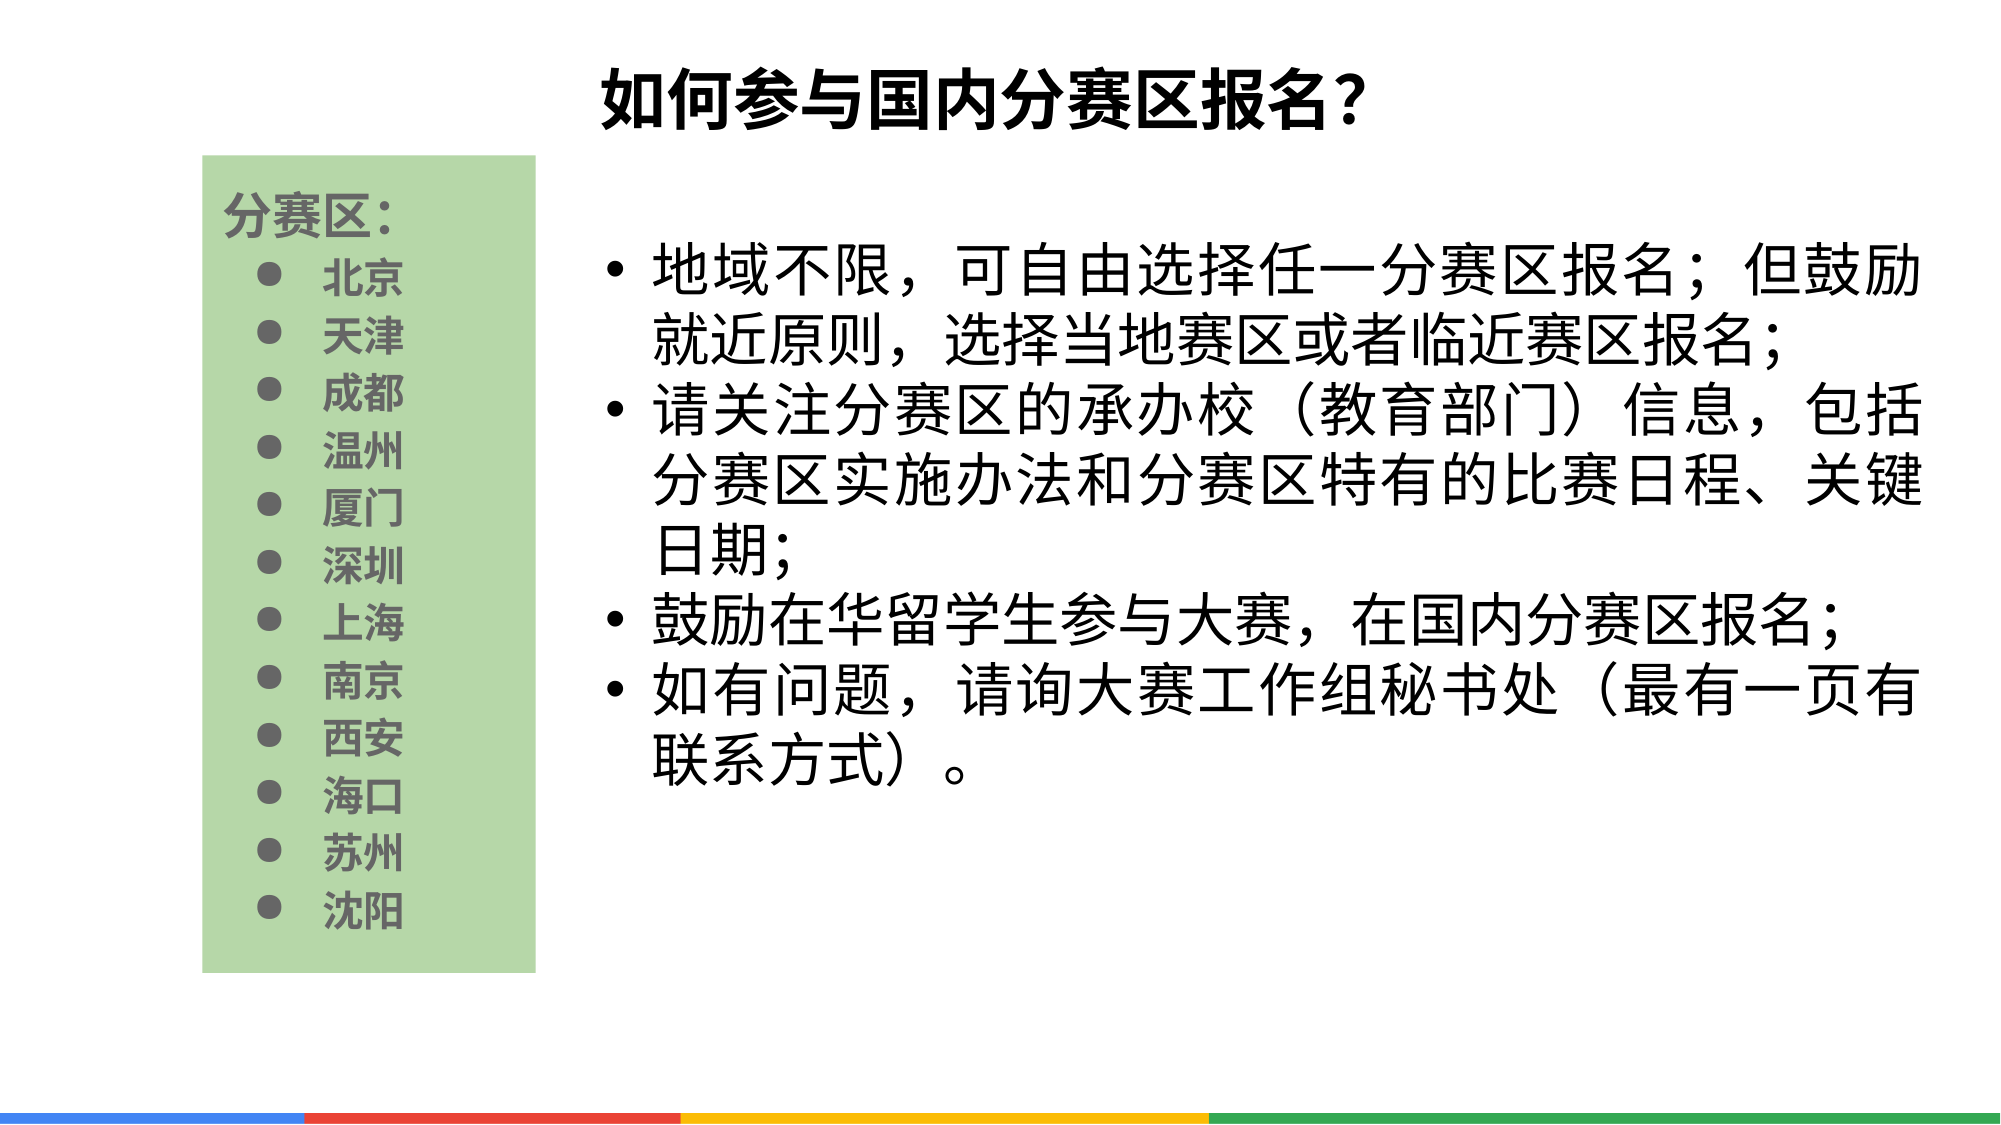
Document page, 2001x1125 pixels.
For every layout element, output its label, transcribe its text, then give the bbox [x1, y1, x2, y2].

text_box 地域不限，可自由选择任一分赛区报名；但鼓励就近原则，选择当地赛区或者临近赛区报名； 请关注分赛区的承办校（教育部门）信息，包括分赛区实施办法和分赛区特有的比赛日程、关键日期； 鼓励在华留学生参与大赛，在国内分赛区报名； 如有问题，请询大赛工作组秘书处（最有一页有联系方式）。 [590, 225, 1939, 801]
text_box 如何参与国内分赛区报名？ [307, 50, 1693, 156]
text_box 分赛区： 北京 天津 成都 温州 厦门 深圳 上海 南京 西安 海口 苏州 沈阳 [202, 155, 536, 973]
picture [0, 1113, 2001, 1125]
